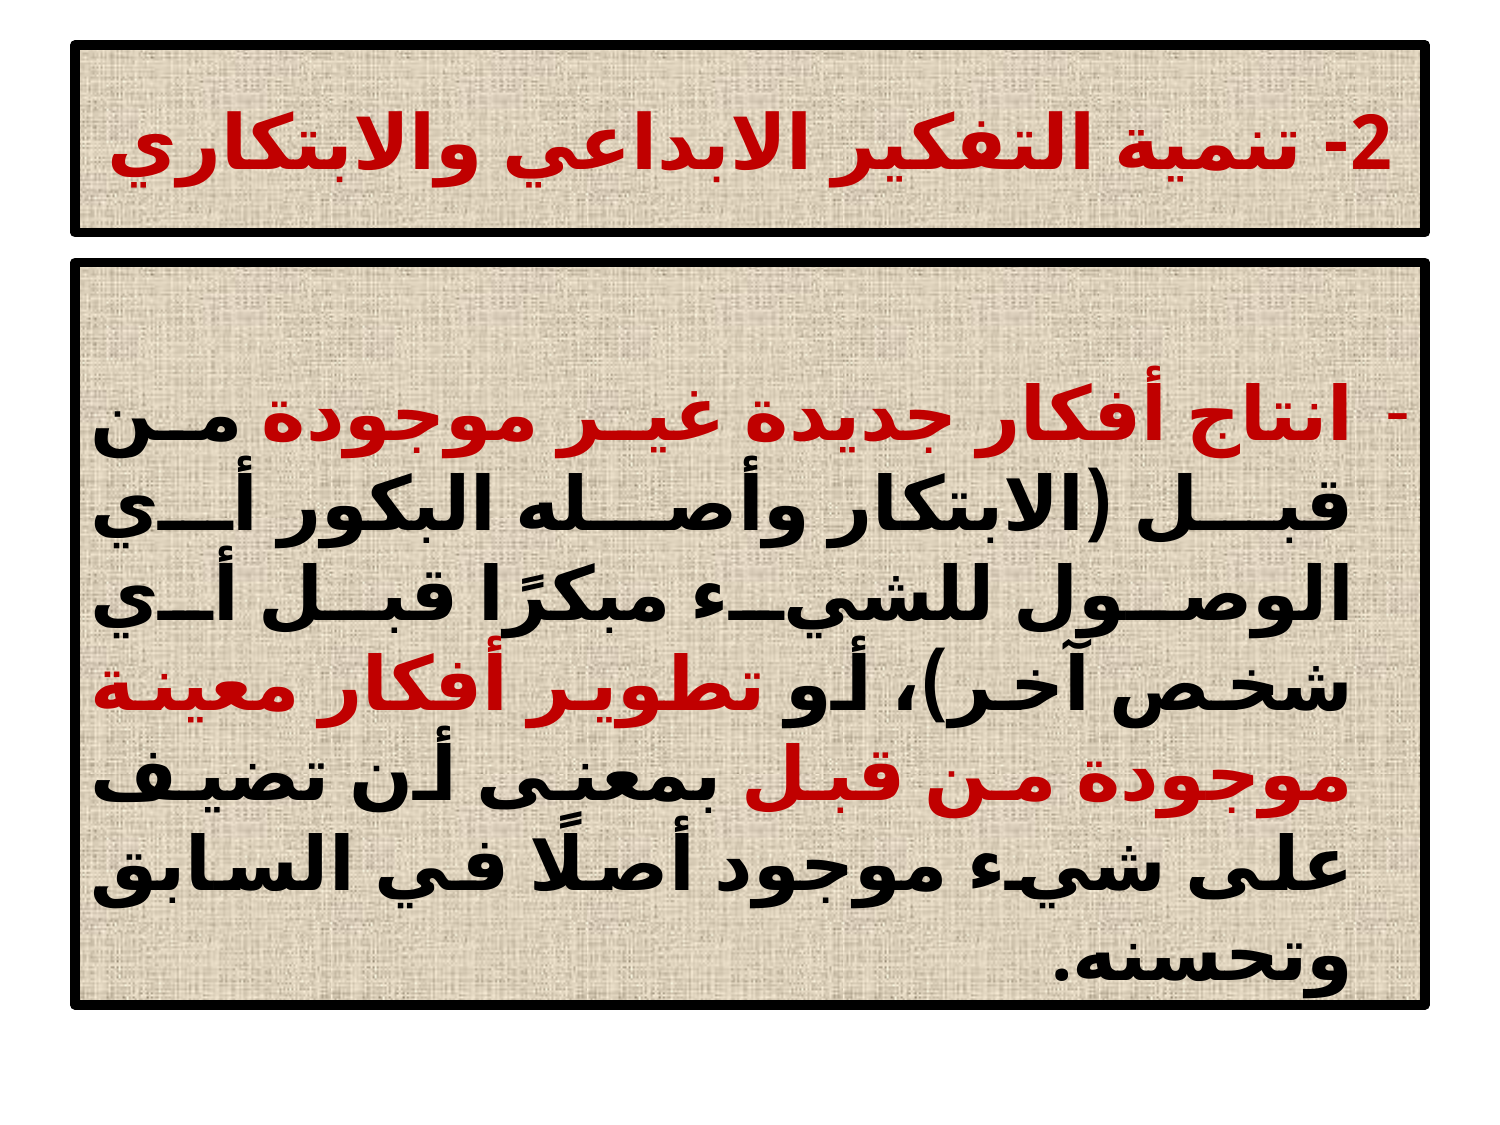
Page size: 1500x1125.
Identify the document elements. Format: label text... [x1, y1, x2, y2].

title 2- تنمية التفكير الابداعي والابتكاري [75, 45, 1425, 233]
list انتاج أفكار جديدة غير موجودة من قبل (الابتكار وأصله البكور أي الوصول للشيء مبكرًا قبل أي شخص آخر)، أو تطوير أفكار معينة موجودة من قبل بمعنى أن تضيف على شيء موجود أصلًا في السابق وتحسنه. [75, 262, 1425, 1005]
